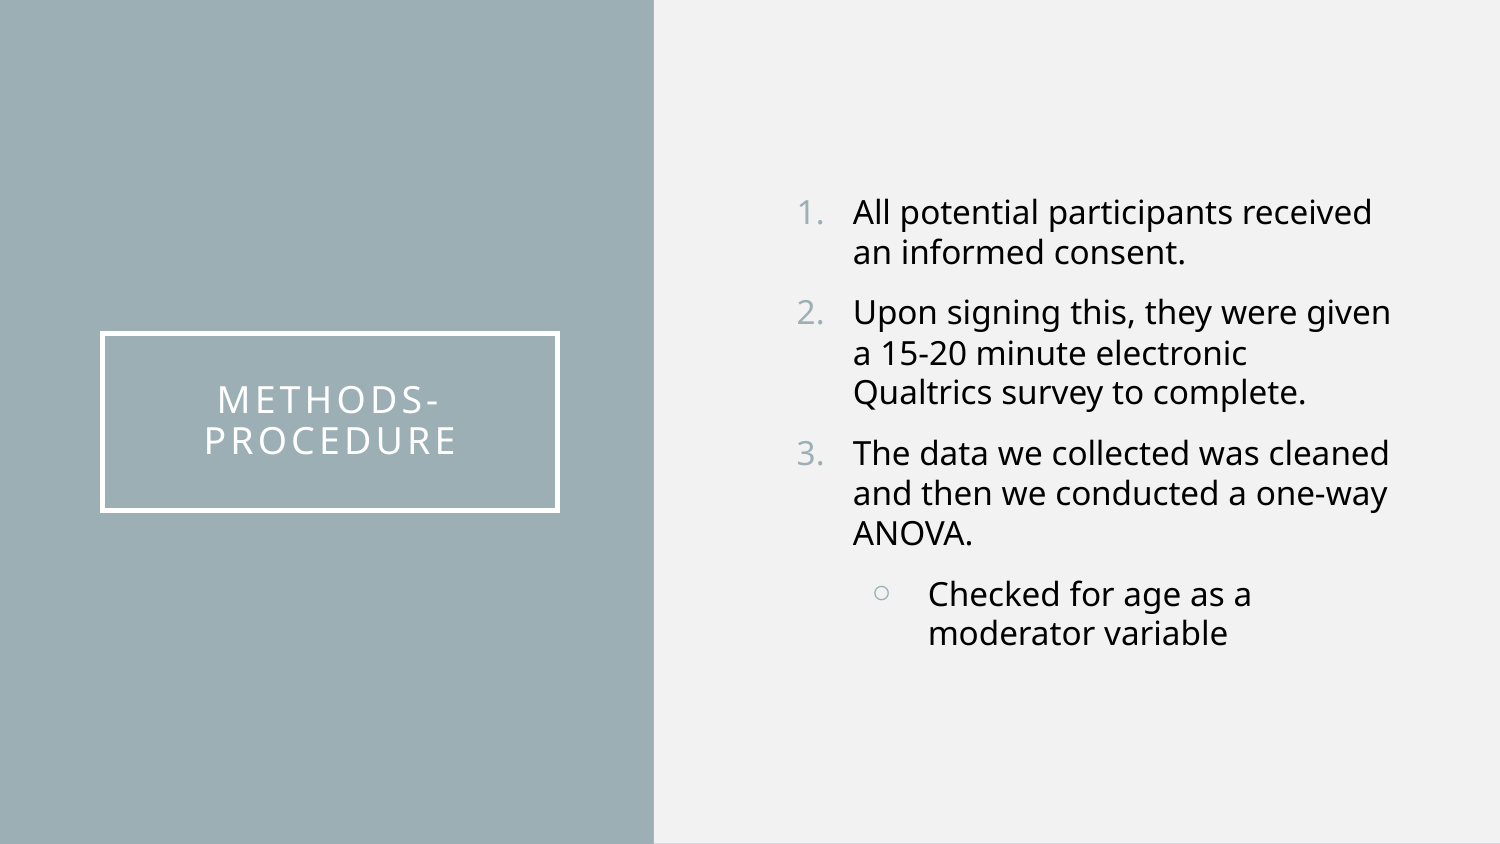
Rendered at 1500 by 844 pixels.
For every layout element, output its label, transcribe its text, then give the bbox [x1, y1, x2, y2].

text_box [653, 0, 1500, 844]
list All potential participants received an informed consent. Upon signing this, they were given a 15-20 minute electronic Qualtrics survey to complete. The data we collected was cleaned and then we conducted a one-way ANOVA. Checked for age as a moderator variable [744, 98, 1410, 745]
title Methods- Procedure [100, 331, 560, 513]
